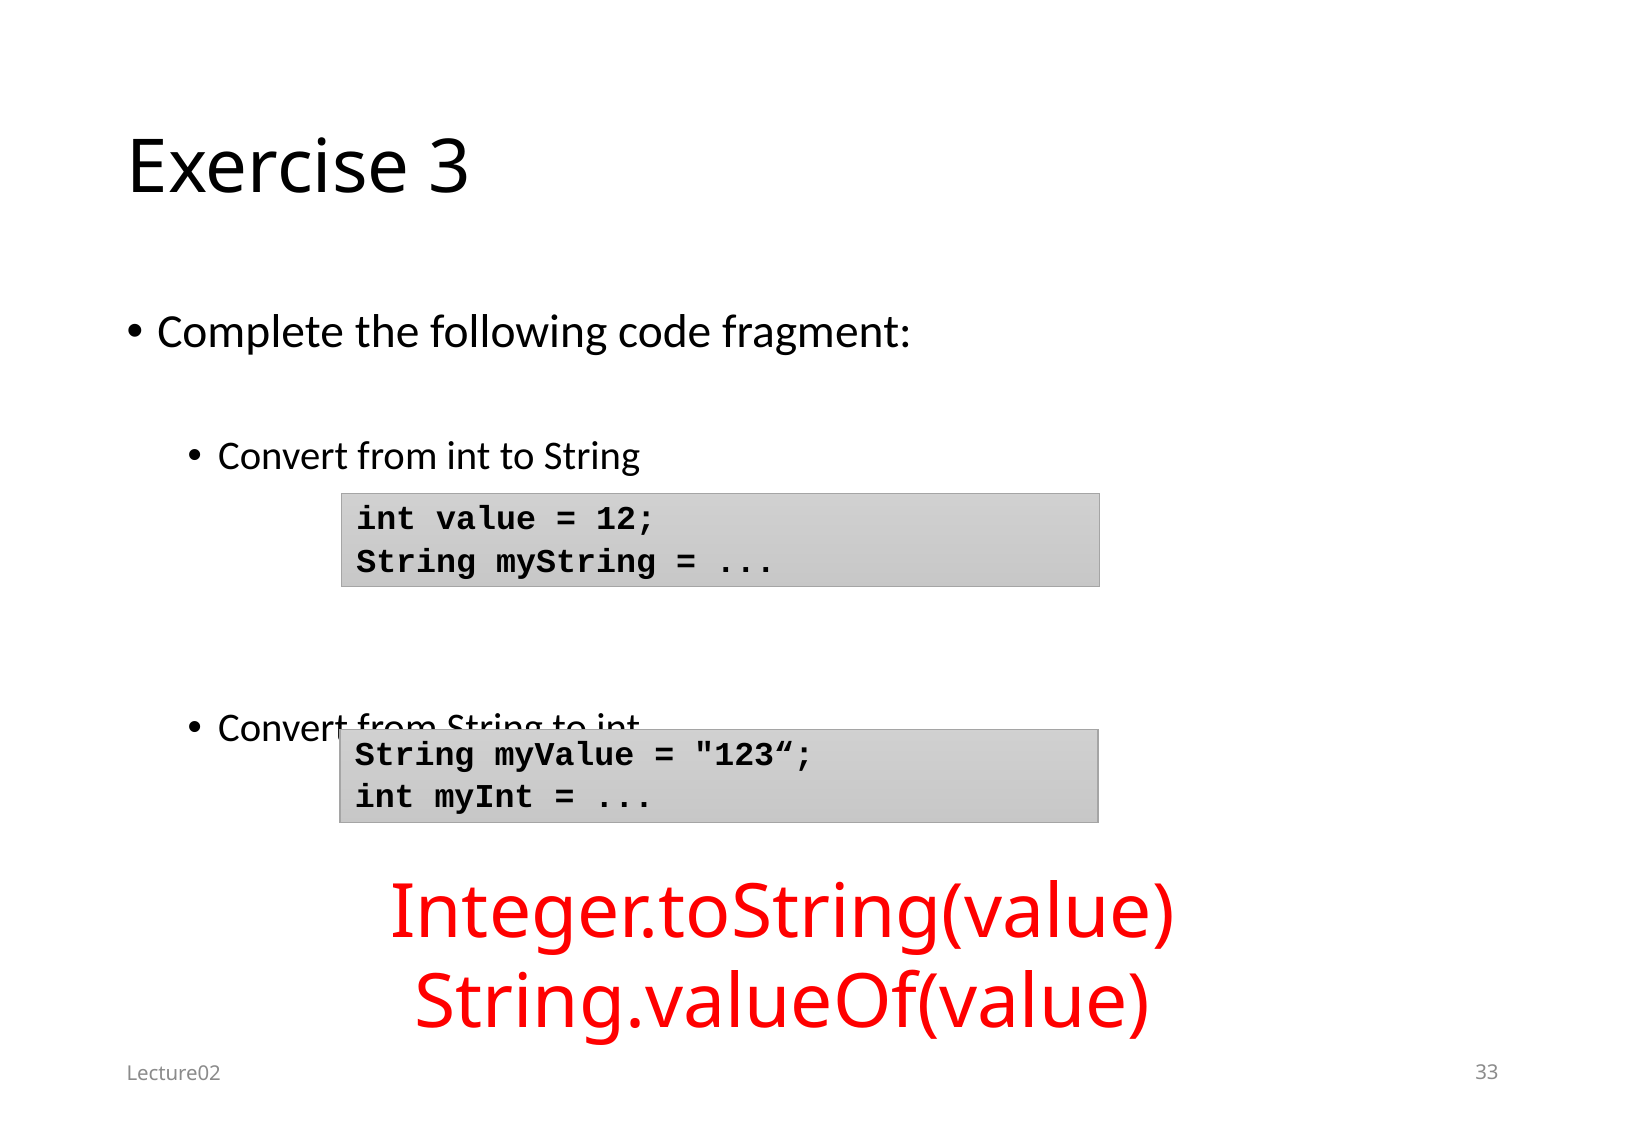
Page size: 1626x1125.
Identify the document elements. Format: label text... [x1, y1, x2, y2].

text_box int value = 12; String myString = ... [341, 493, 1100, 587]
slide_number Lecture02 [111, 1042, 478, 1103]
text_box String myValue = "123“; int myInt = ... [339, 729, 1099, 823]
list Complete the following code fragment: Convert from int to String Convert from String to int [111, 299, 1514, 1014]
text_box Integer.toString(value) String.valueOf(value) [234, 855, 1331, 1051]
slide_number 33 [1147, 1042, 1514, 1103]
title Exercise 3 [111, 59, 1514, 278]
